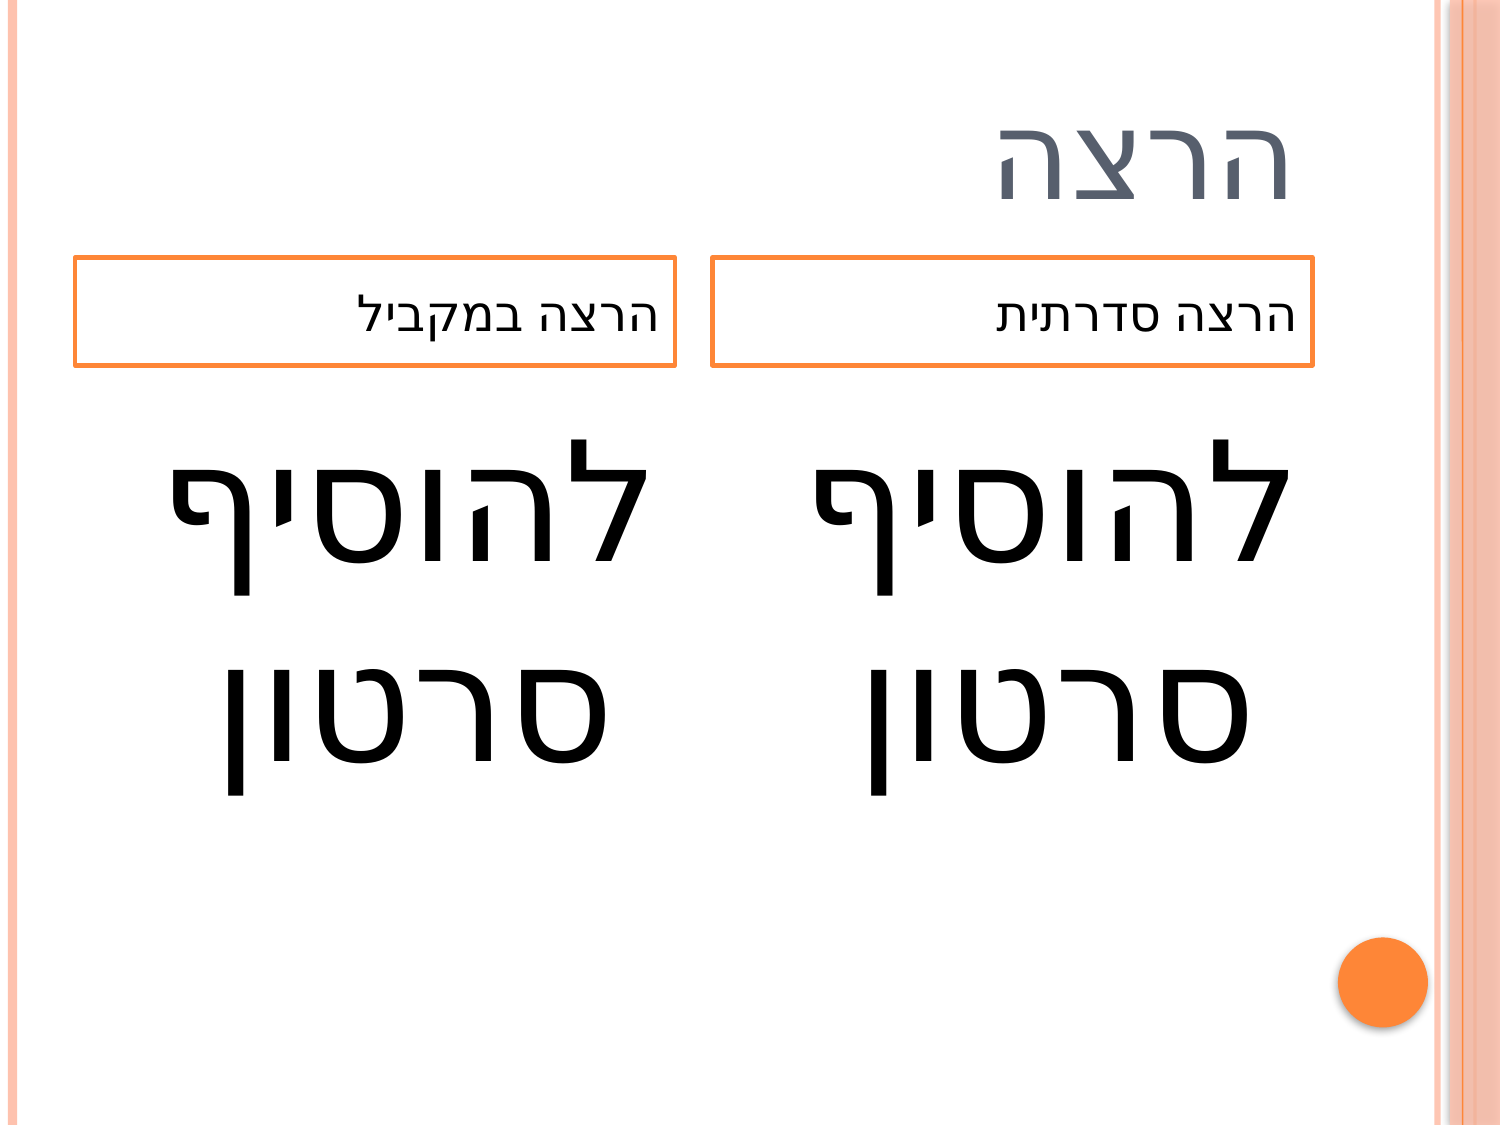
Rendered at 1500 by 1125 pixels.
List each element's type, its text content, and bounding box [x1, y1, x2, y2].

list הרצה סדרתית [710, 255, 1315, 368]
title הרצה [75, 44, 1313, 233]
list הרצה במקביל [73, 255, 677, 368]
list להוסיף סרטון [75, 387, 675, 1025]
list להוסיף סרטון [717, 387, 1318, 1025]
